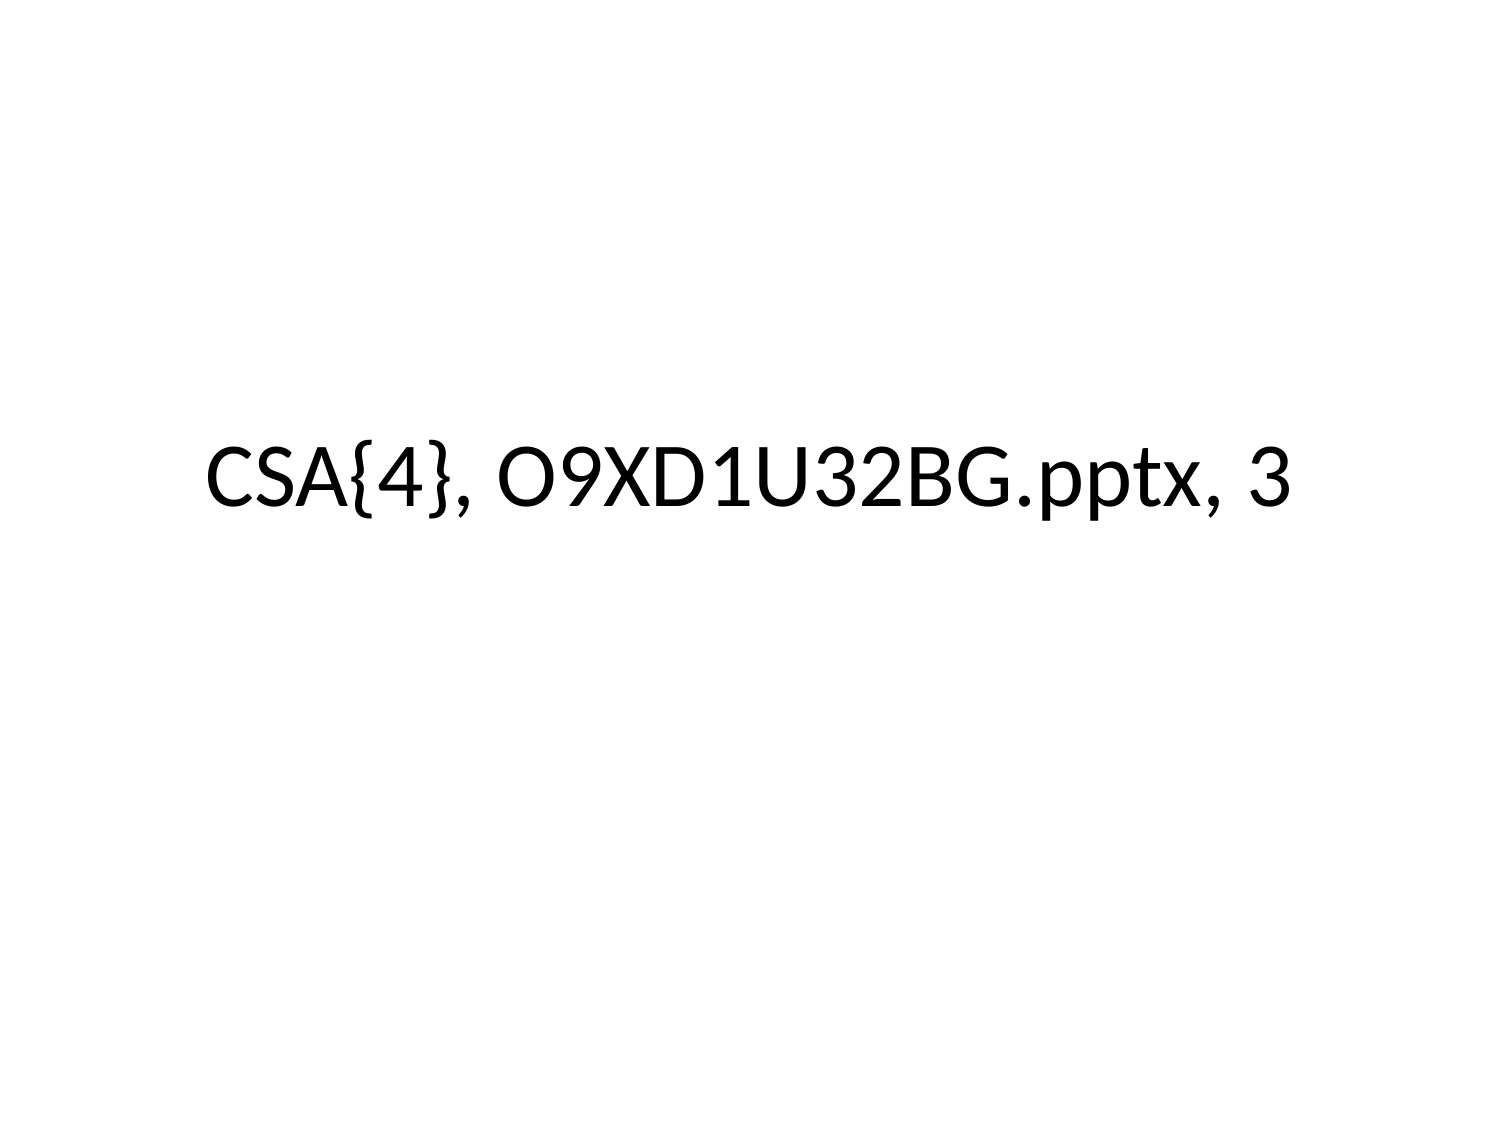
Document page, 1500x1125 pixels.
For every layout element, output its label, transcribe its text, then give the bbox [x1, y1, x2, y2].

title CSA{4}, O9XD1U32BG.pptx, 3 [112, 349, 1388, 591]
